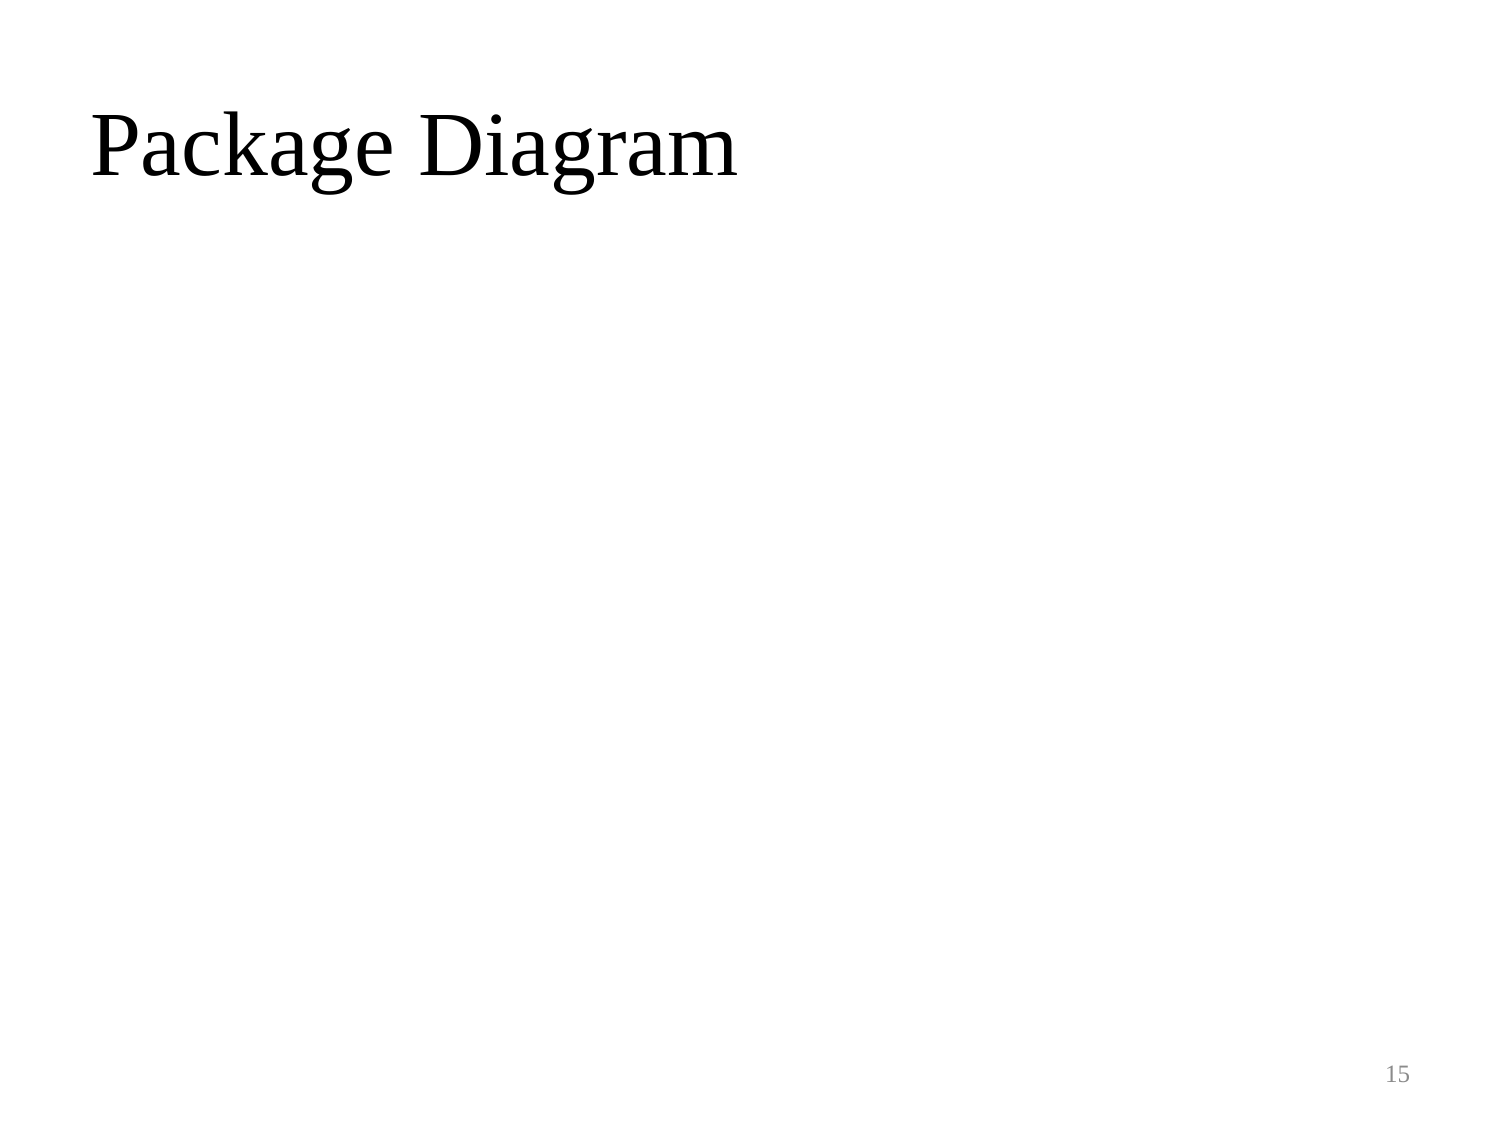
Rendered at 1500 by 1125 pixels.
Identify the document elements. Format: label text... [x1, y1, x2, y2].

title Package Diagram [75, 45, 1425, 233]
slide_number 15 [1074, 1042, 1425, 1103]
